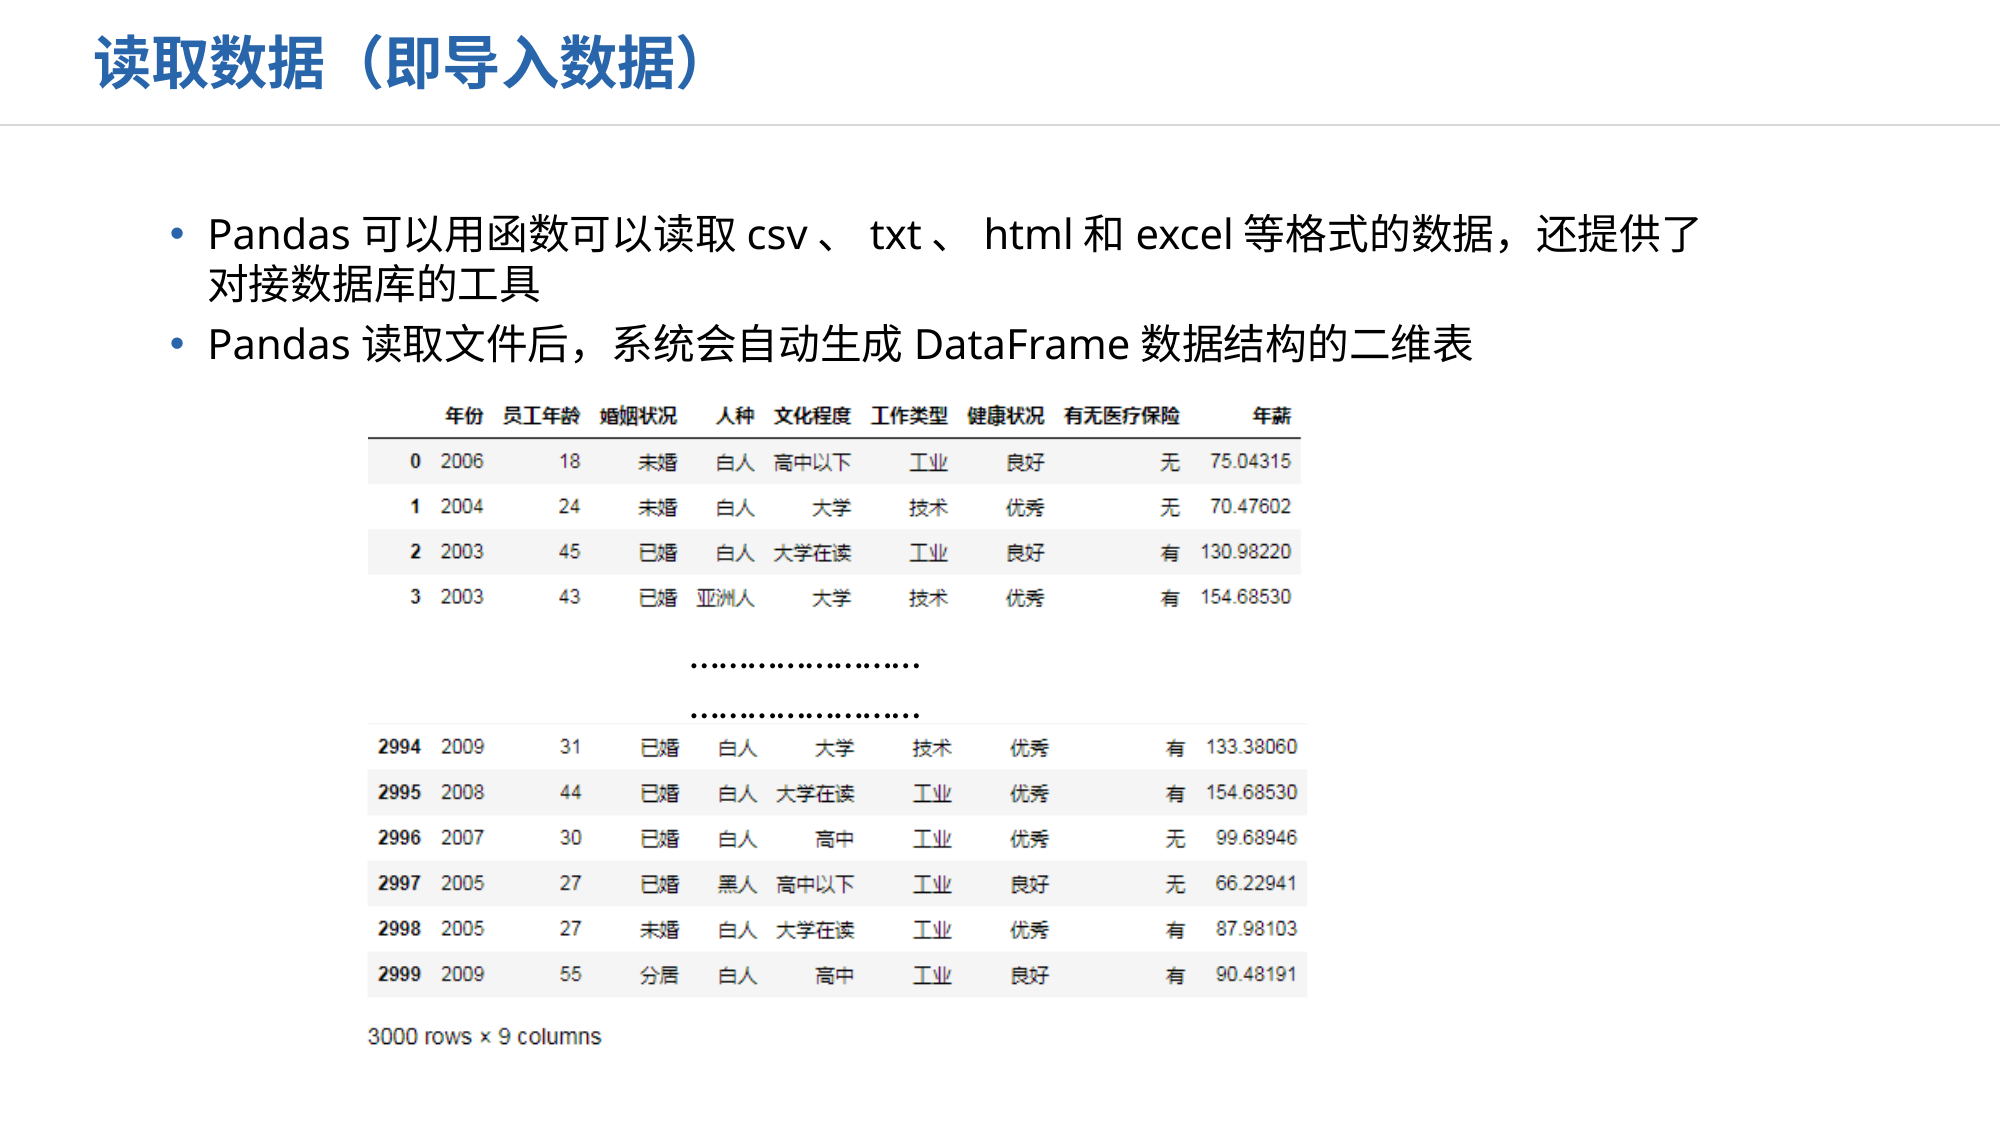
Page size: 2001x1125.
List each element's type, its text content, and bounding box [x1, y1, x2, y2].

text_box Pandas可以用函数可以读取csv、txt、html和excel等格式的数据，还提供了对接数据库的工具 Pandas读取文件后，系统会自动生成DataFrame数据结构的二维表 [80, 139, 1734, 944]
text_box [350, 373, 1361, 1056]
text_box 读取数据（即导入数据） [78, 19, 878, 106]
